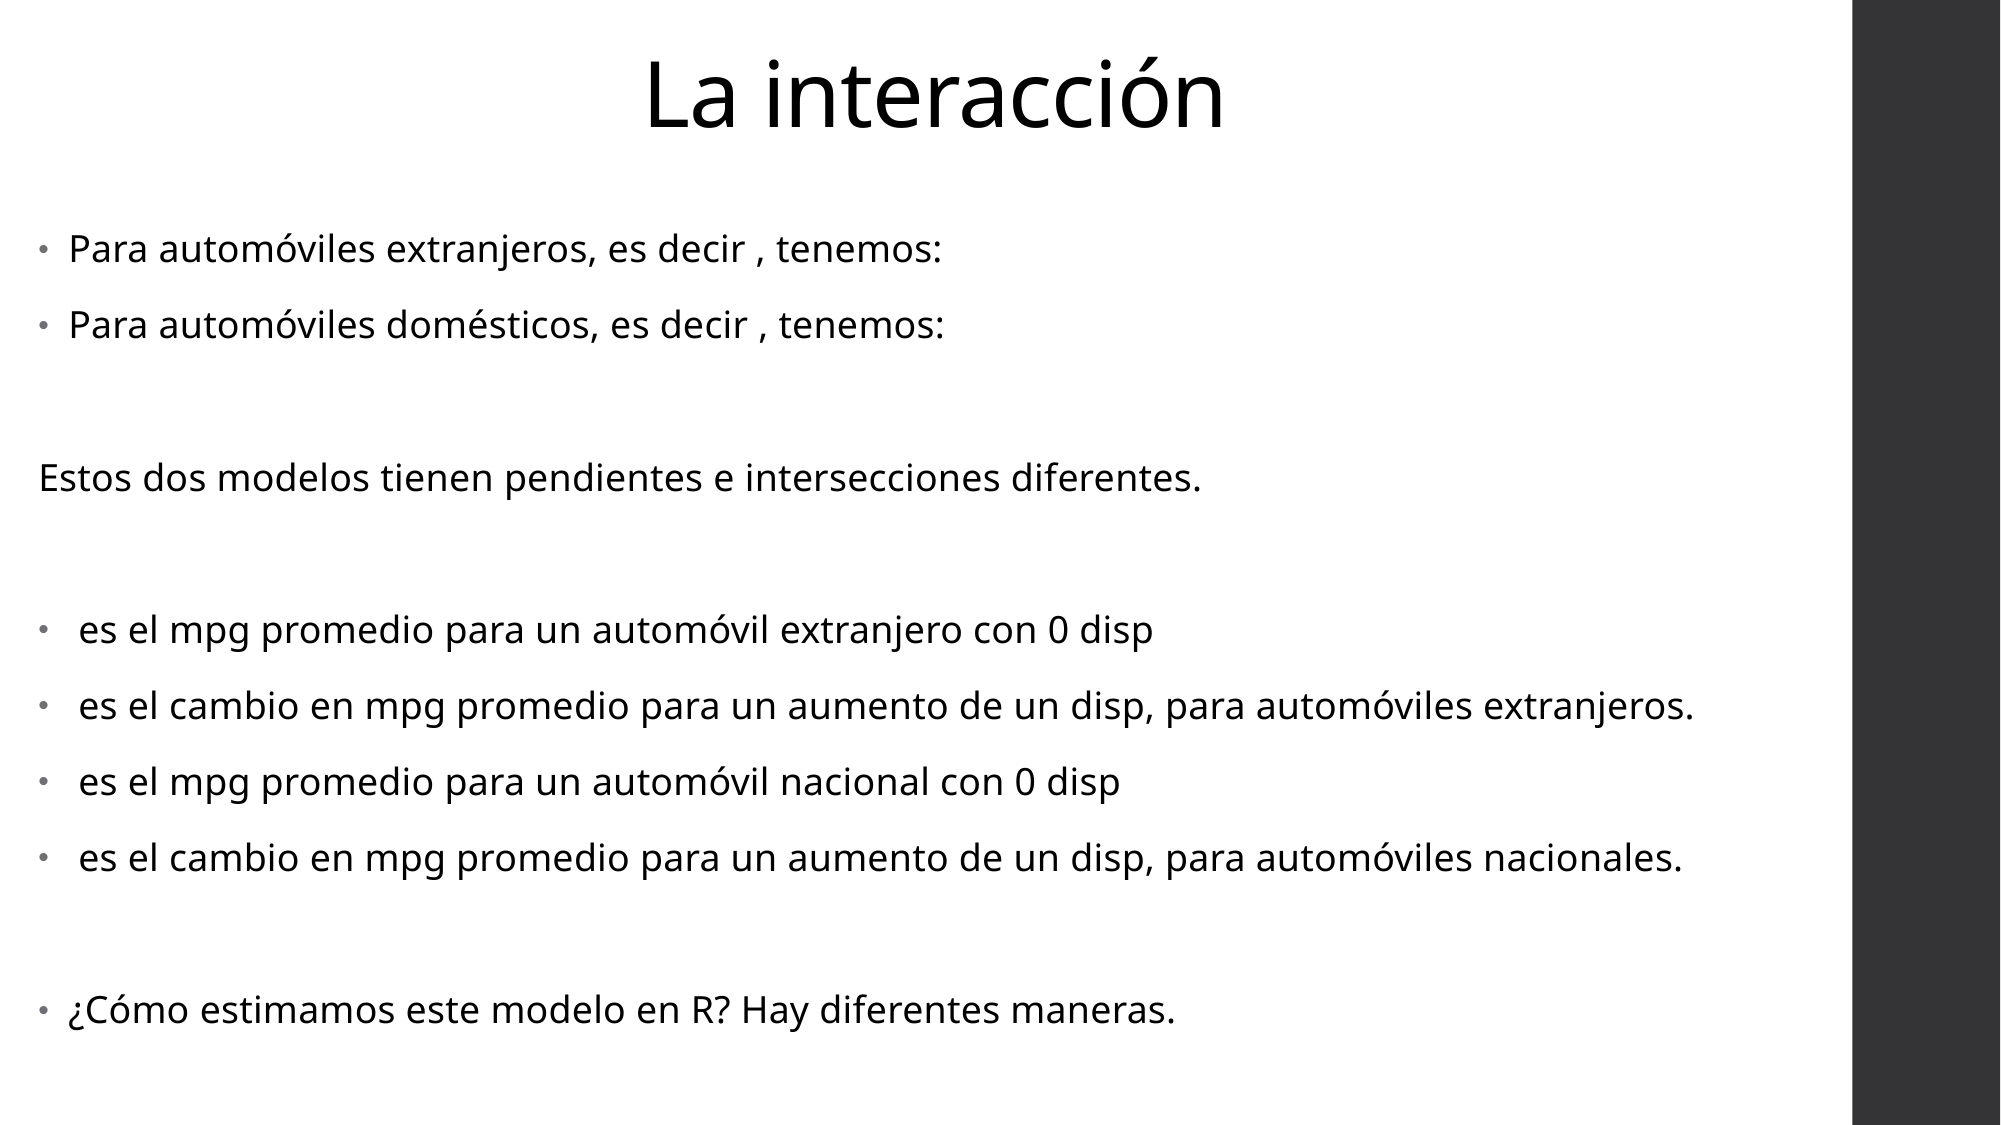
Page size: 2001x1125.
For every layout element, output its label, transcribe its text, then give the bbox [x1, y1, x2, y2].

title La interacción [35, 14, 1835, 155]
